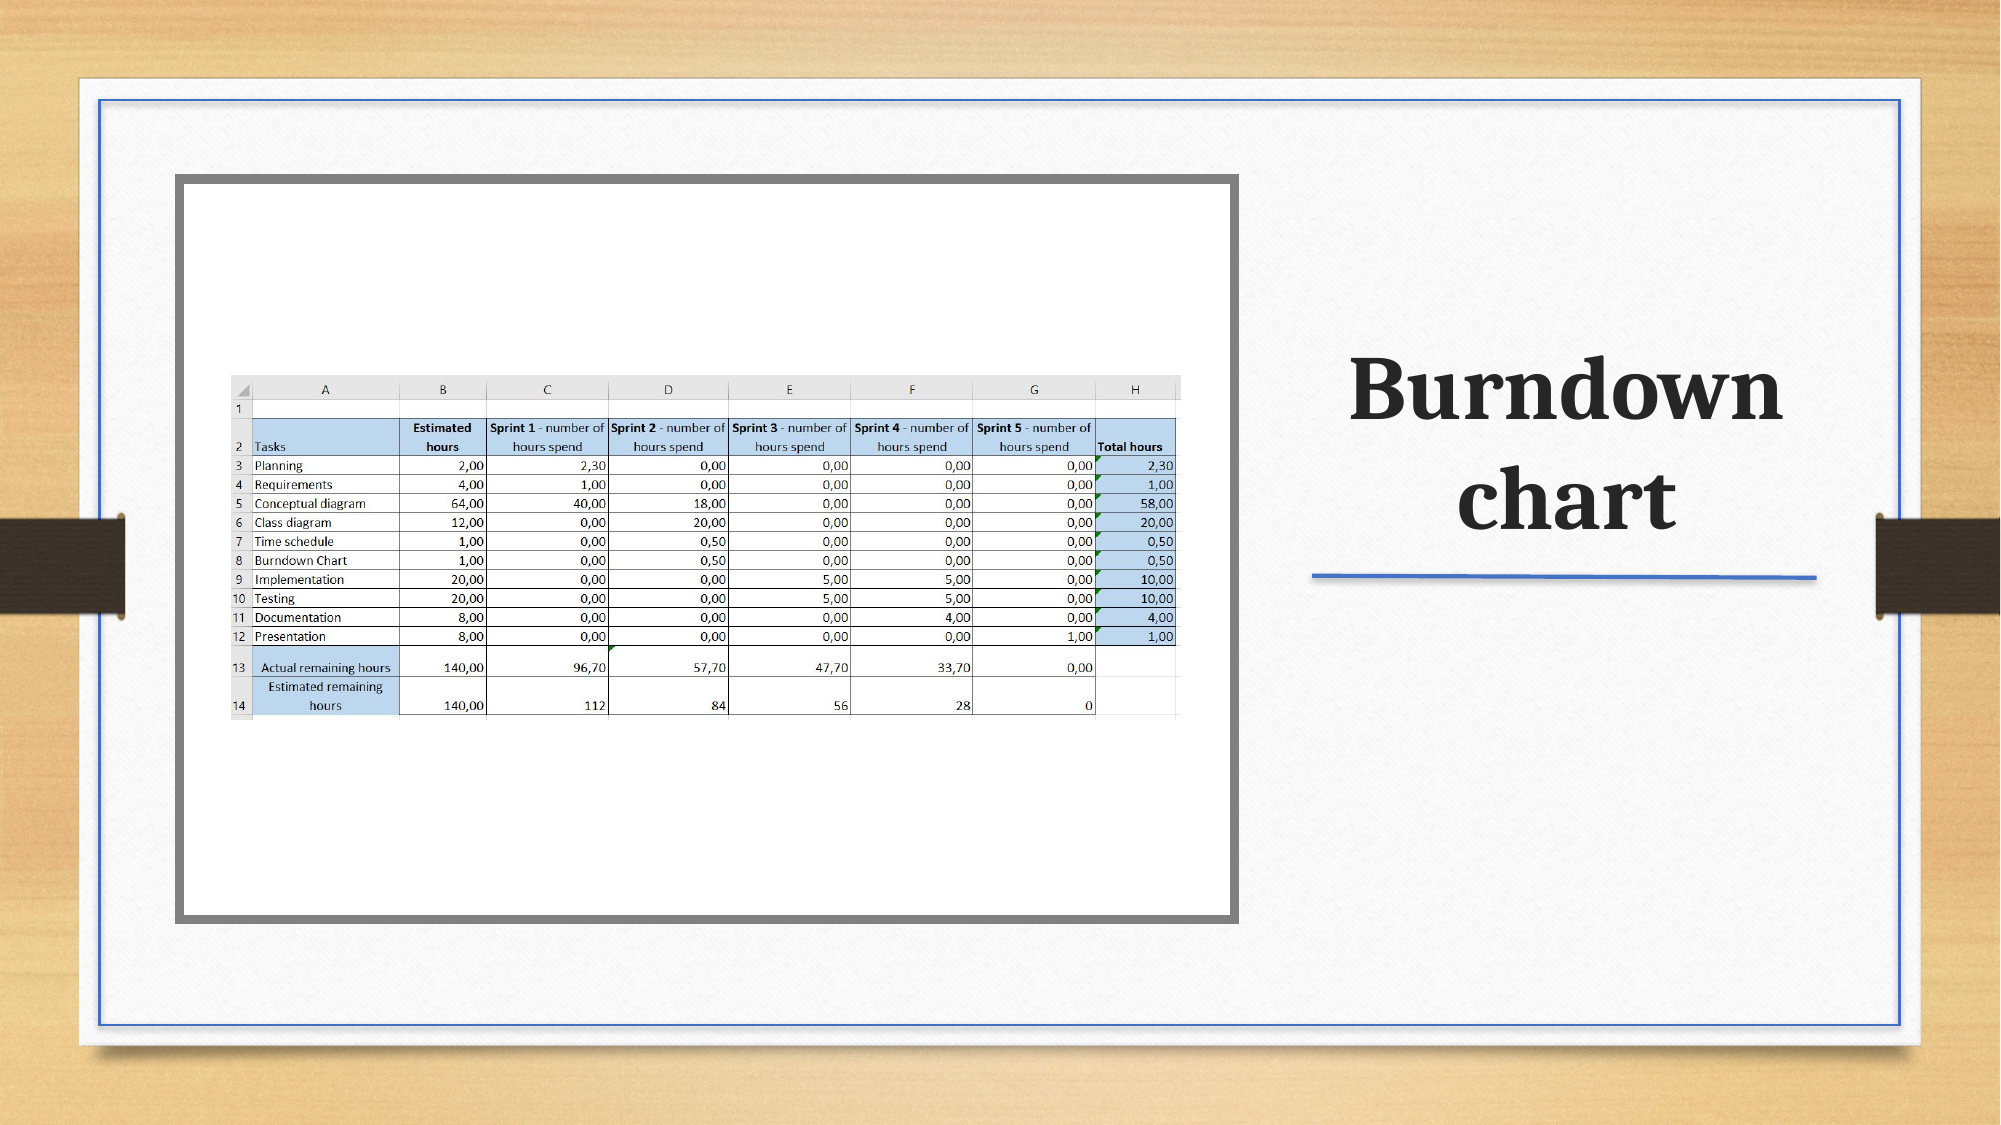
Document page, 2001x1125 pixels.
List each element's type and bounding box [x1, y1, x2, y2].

picture [231, 375, 1181, 720]
text_box [0, 0, 2000, 1125]
